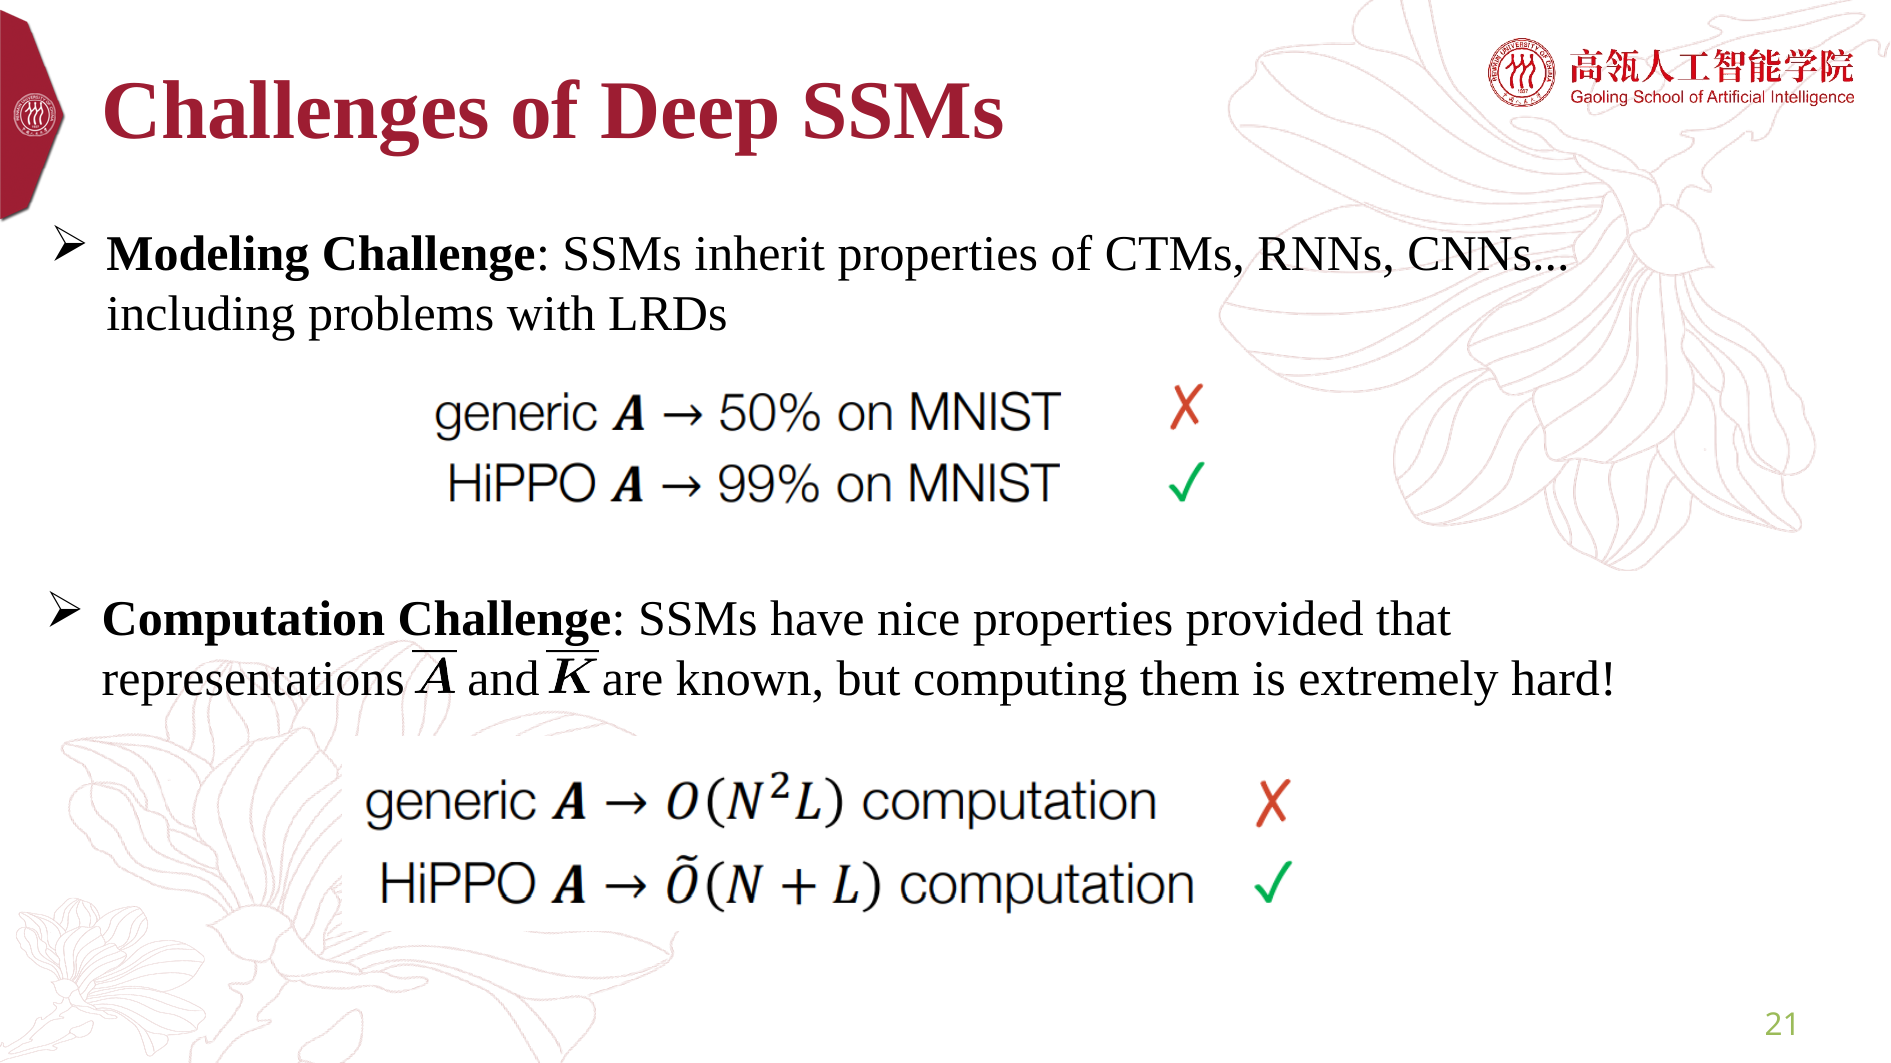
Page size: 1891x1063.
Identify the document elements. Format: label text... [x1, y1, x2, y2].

picture [417, 372, 1226, 517]
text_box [30, 577, 1768, 715]
title Challenges of Deep SSMs [82, 45, 1536, 166]
text_box Modeling Challenge: SSMs inherit properties of CTMs, RNNs, CNNs... including problems with LRDs [35, 212, 1772, 348]
picture [0, 0, 69, 237]
picture [342, 736, 1308, 932]
picture [1488, 38, 1854, 107]
